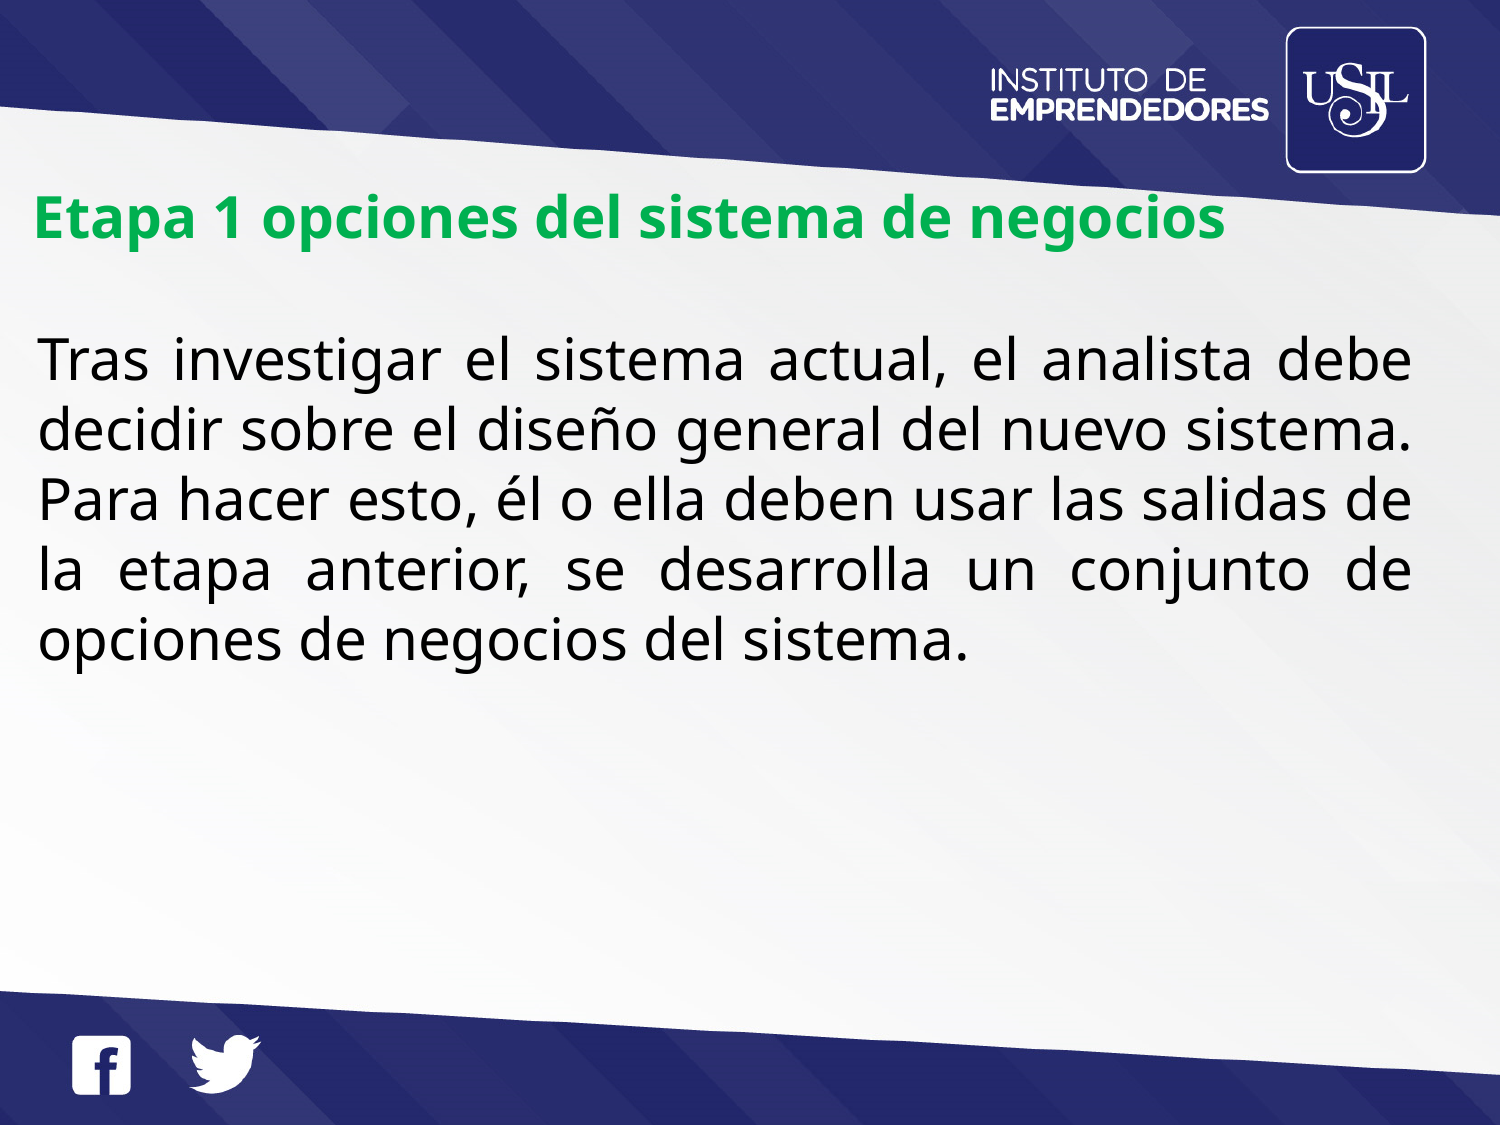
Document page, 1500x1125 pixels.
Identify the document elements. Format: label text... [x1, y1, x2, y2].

picture [0, 0, 1500, 1125]
text_box Etapa 1 opciones del sistema de negocios [17, 172, 1412, 258]
text_box Tras investigar el sistema actual, el analista debe decidir sobre el diseño general del nuevo sistema. Para hacer esto, él o ella deben usar las salidas de la etapa anterior, se desarrolla un conjunto de opciones de negocios del sistema. [22, 314, 1429, 680]
